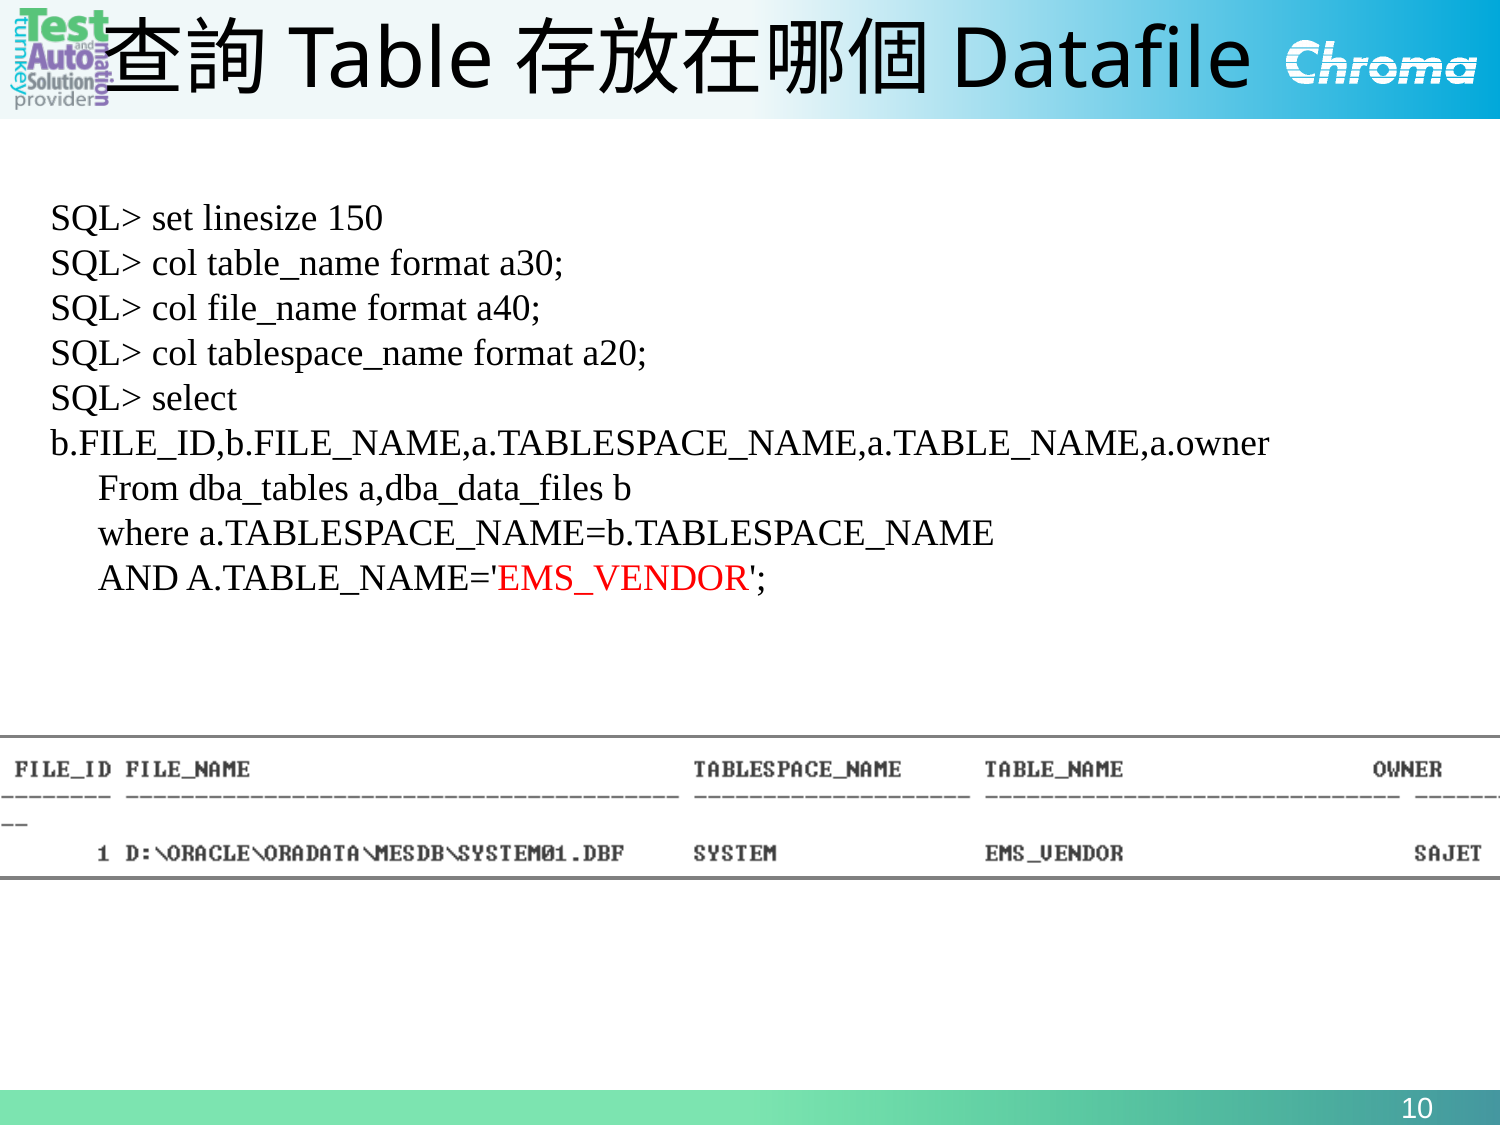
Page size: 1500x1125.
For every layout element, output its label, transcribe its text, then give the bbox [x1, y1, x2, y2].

picture [10, 8, 86, 110]
text_box SQL> set linesize 150 SQL> col table_name format a30; SQL> col file_name format a40; SQL> col tablespace_name format a20; SQL> select b.FILE_ID,b.FILE_NAME,a.TABLESPACE_NAME,a.TABLE_NAME,a.owner From dba_tables a,dba_data_files b where a.TABLESPACE_NAME=b.TABLESPACE_NAME AND A.TABLE_NAME='EMS_VENDOR'; [23, 185, 1482, 606]
picture [1286, 40, 1473, 84]
picture [0, 737, 1500, 877]
picture [1464, 64, 1475, 76]
text_box 查詢Table存放在哪個Datafile [86, 0, 1269, 112]
